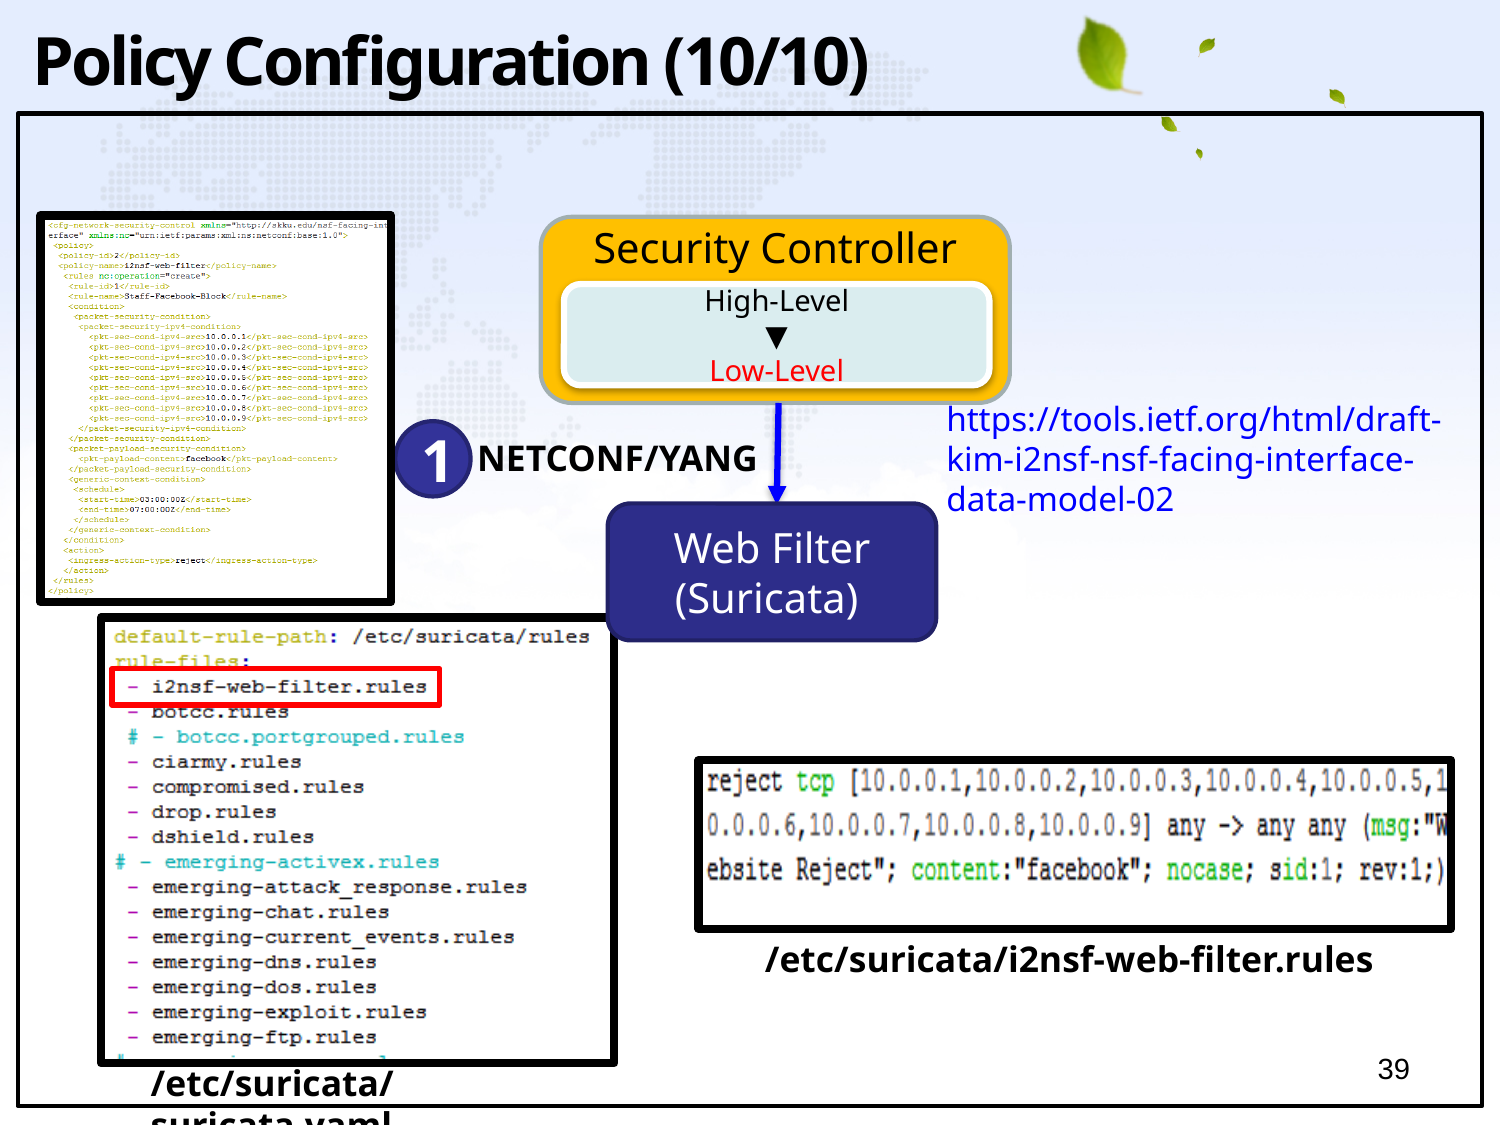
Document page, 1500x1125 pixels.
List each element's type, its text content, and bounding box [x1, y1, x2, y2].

picture [702, 764, 1448, 925]
picture [44, 219, 387, 599]
picture [105, 621, 611, 1060]
text_box 1 [395, 419, 462, 499]
picture [0, 0, 1500, 1125]
text_box Security Controller [16, 111, 1484, 1108]
text_box /etc/suricata/suricata.yaml [135, 1053, 632, 1125]
text_box Policy Configuration (10/10) [17, 11, 1483, 197]
text_box High-Level ▼ Low-Level [560, 280, 993, 389]
text_box https://tools.ietf.org/html/draft-kim-i2nsf-nsf-facing-interface-data-model-02 [931, 390, 1483, 526]
text_box /etc/suricata/i2nsf-web-filter.rules [749, 929, 1480, 987]
text_box Web Filter (Suricata) [605, 501, 939, 643]
slide_number 39 [1074, 1042, 1425, 1103]
text_box NETCONF/YANG [462, 429, 770, 487]
text_box Security Controller [538, 214, 1012, 406]
